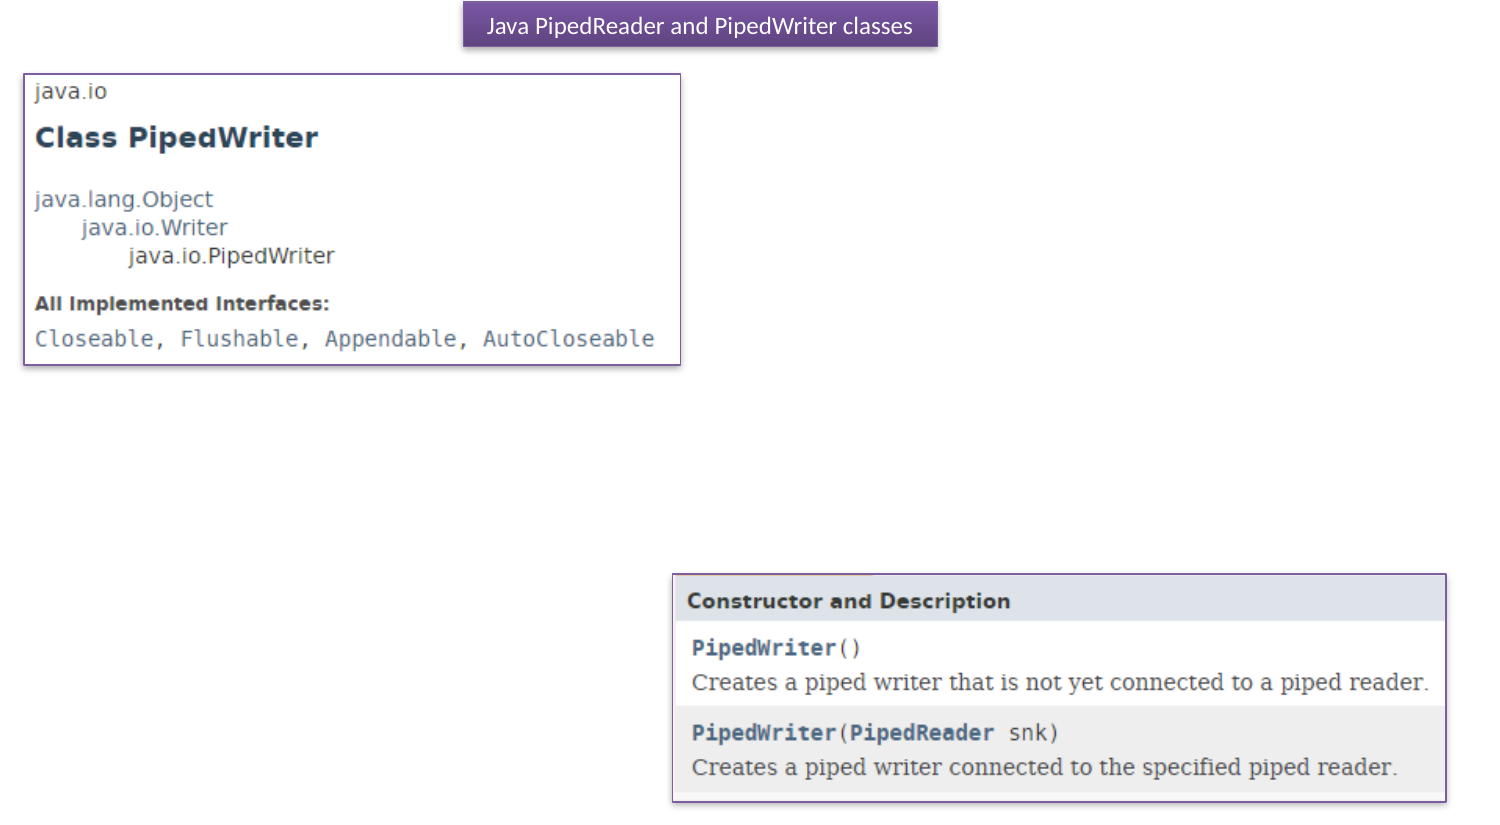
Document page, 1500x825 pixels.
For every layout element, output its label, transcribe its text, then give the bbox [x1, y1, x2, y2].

text_box Java PipedReader and PipedWriter classes [463, 1, 938, 47]
picture [673, 574, 1446, 802]
picture [24, 74, 680, 365]
